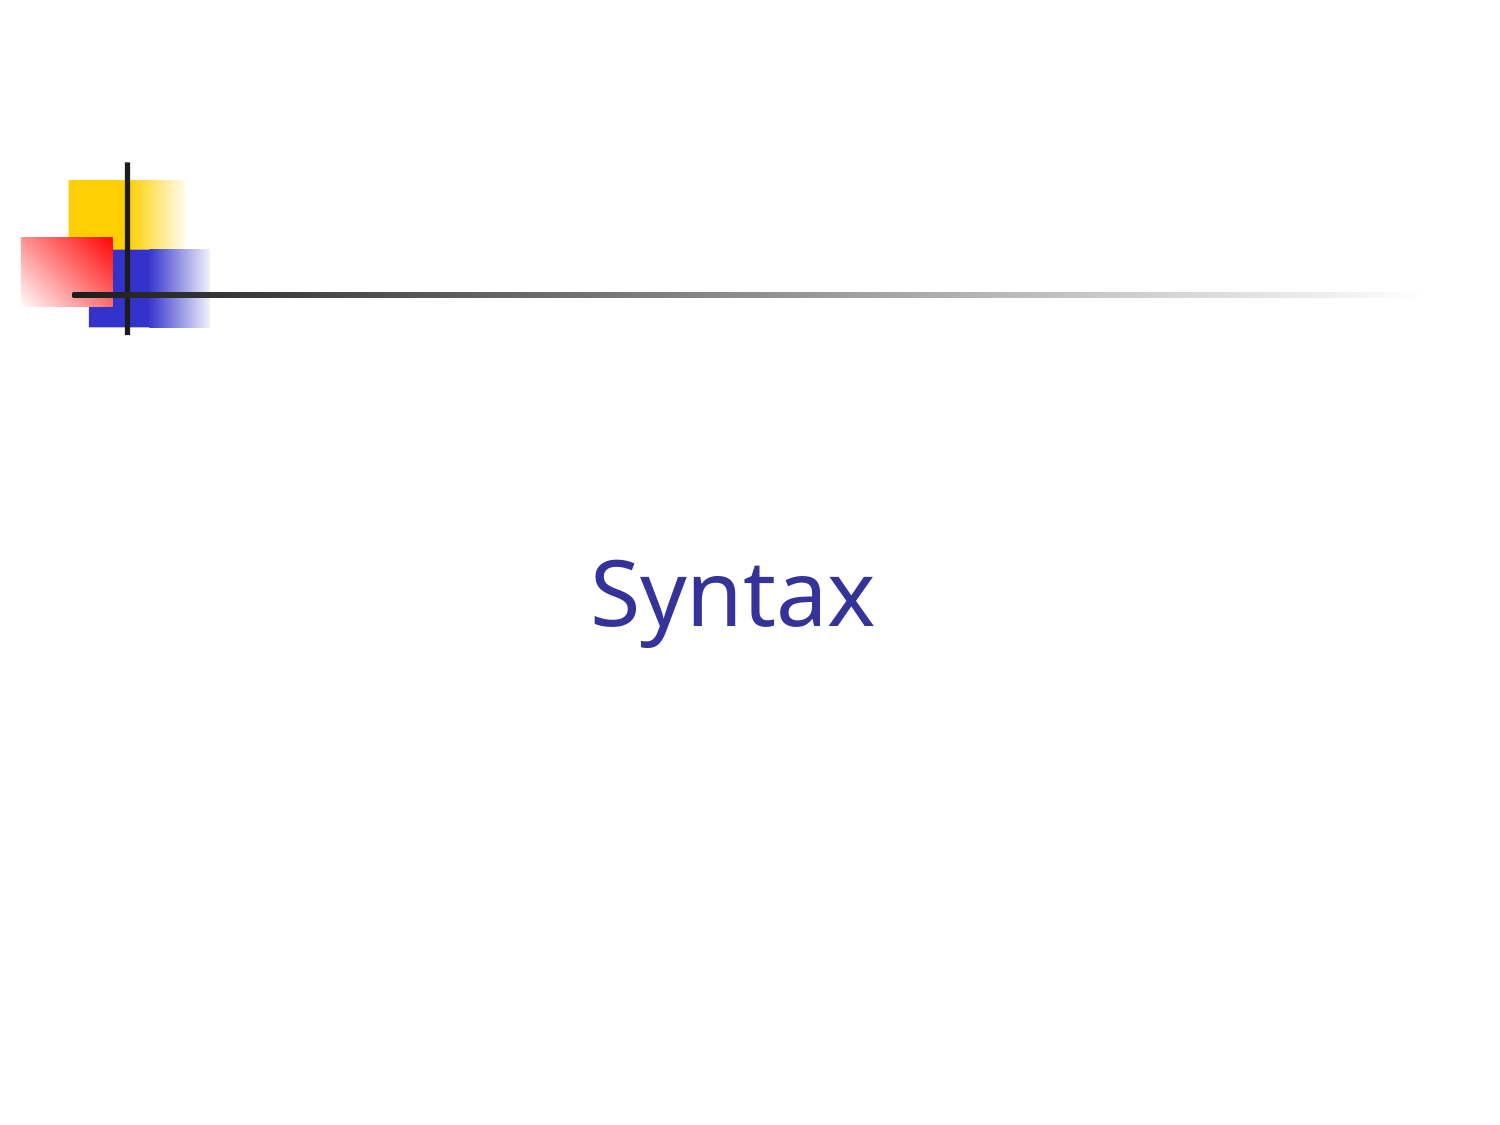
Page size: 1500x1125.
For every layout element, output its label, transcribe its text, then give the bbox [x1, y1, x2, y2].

title Syntax [575, 412, 1300, 653]
